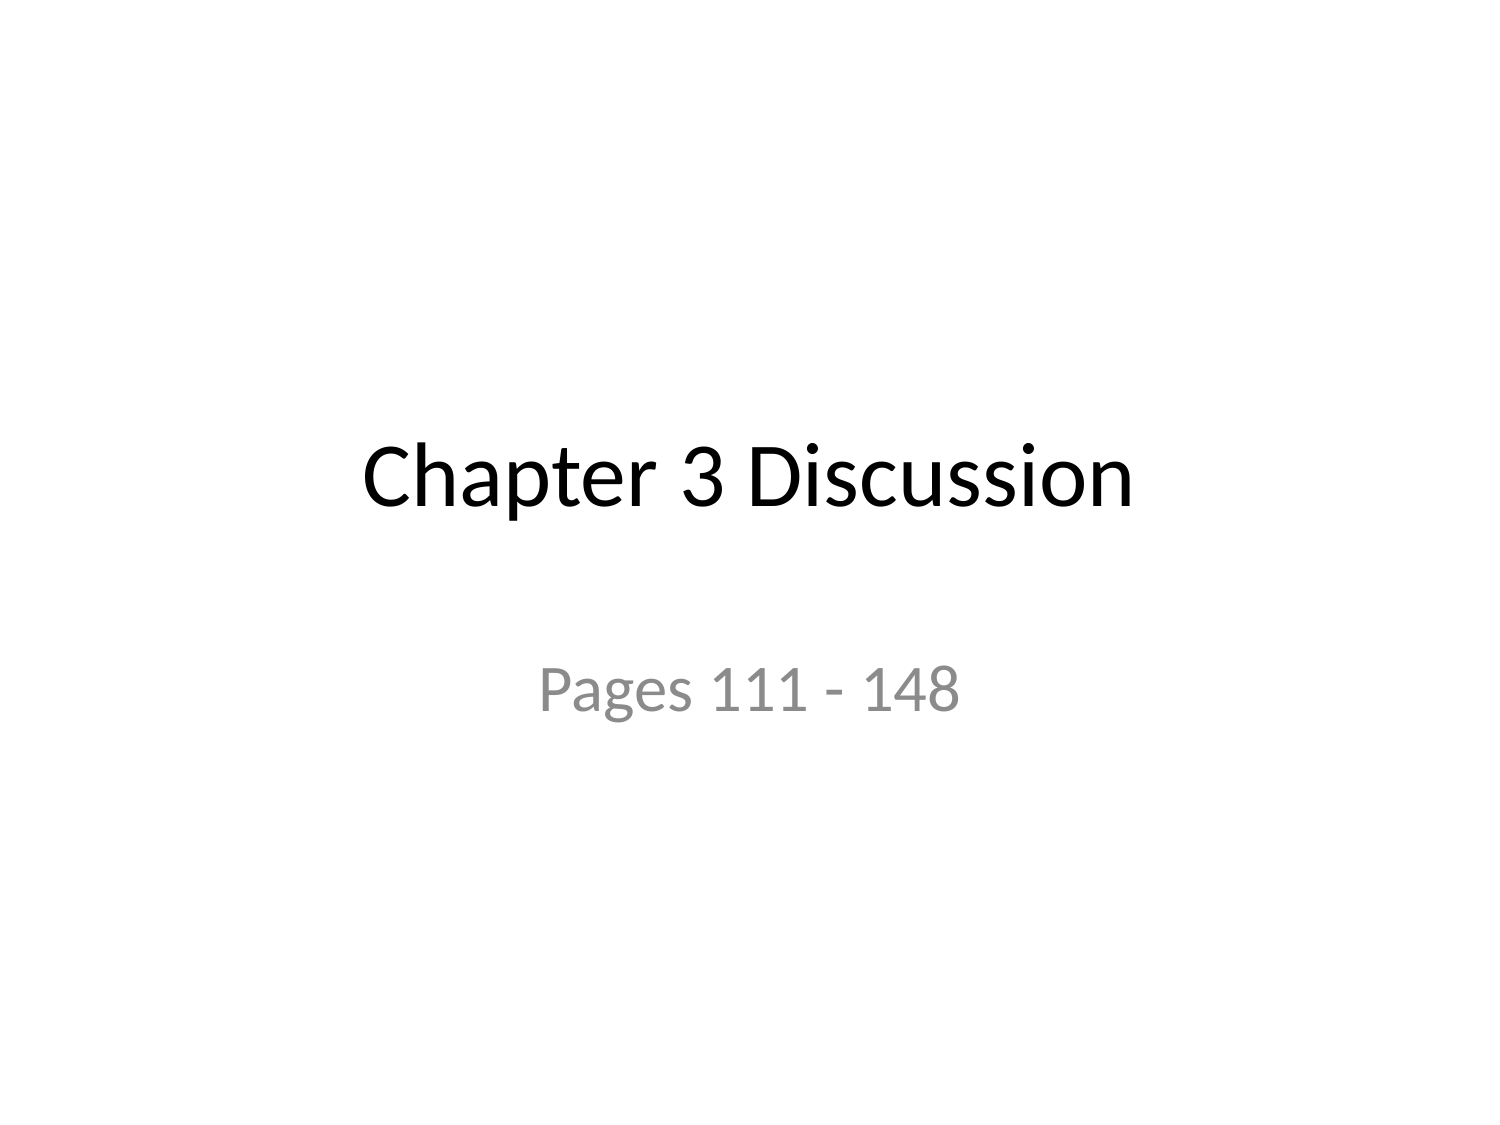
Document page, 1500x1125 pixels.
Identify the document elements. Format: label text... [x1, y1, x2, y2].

title Chapter 3 Discussion [112, 349, 1388, 591]
subtitle Pages 111 - 148 [225, 637, 1275, 925]
